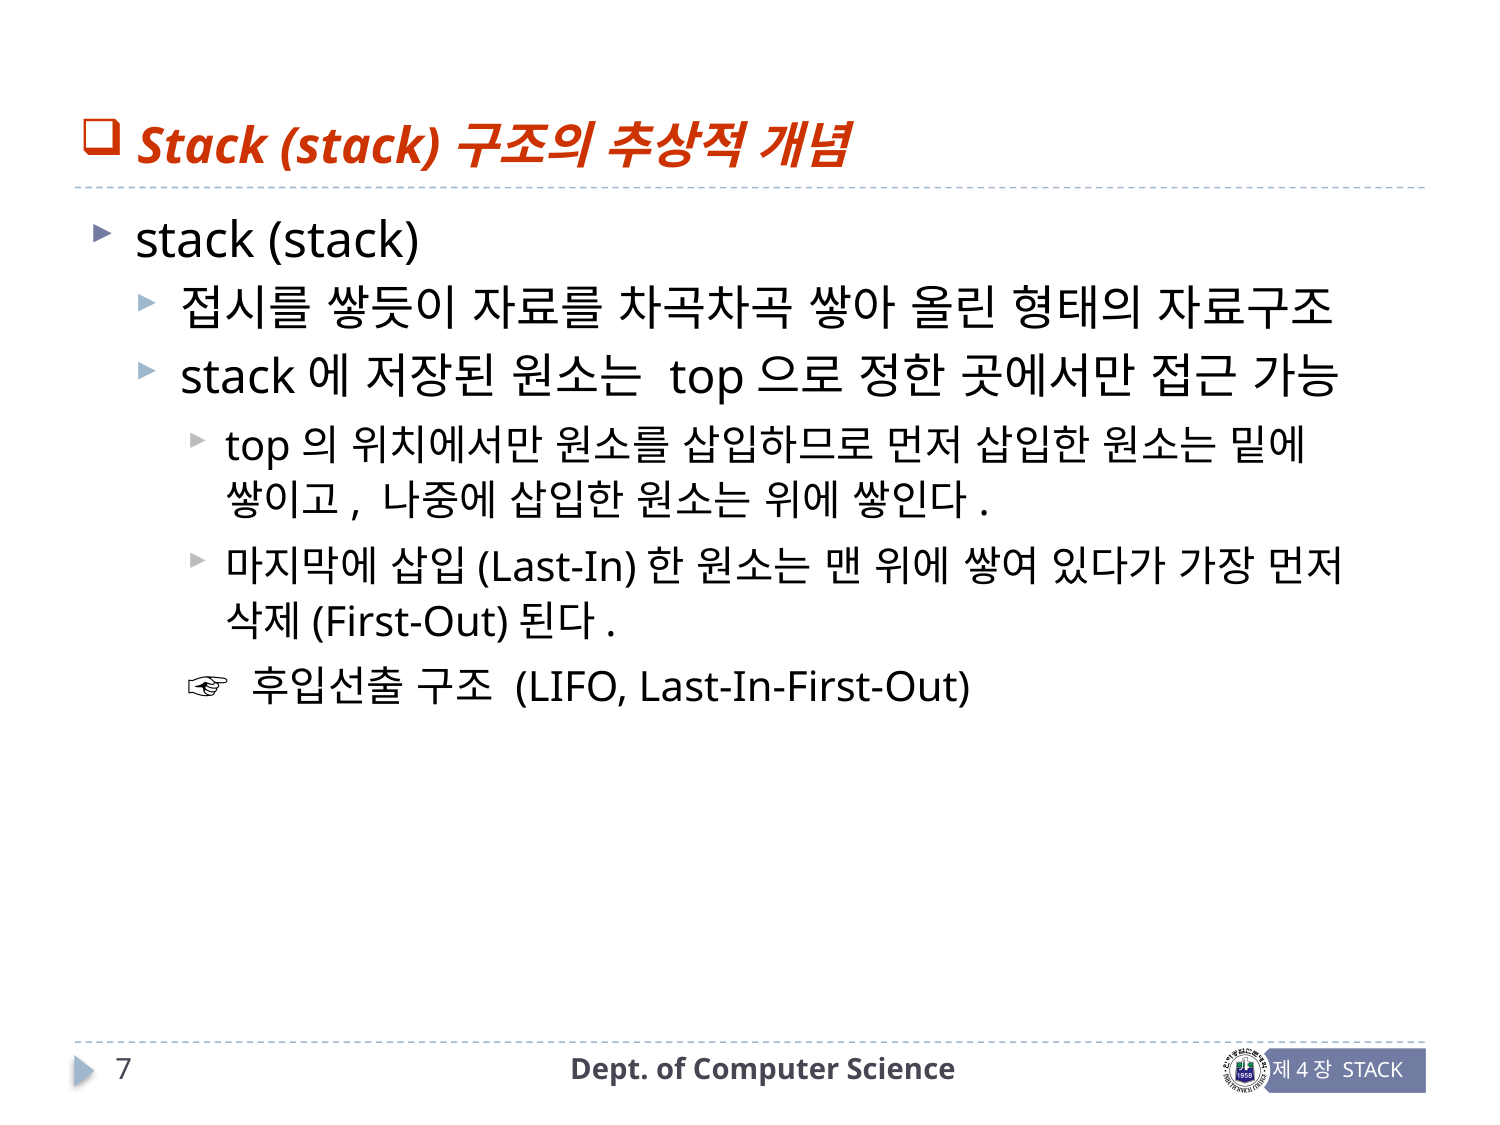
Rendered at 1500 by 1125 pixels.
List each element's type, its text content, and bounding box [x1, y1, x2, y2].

slide_number 7 [100, 1042, 426, 1103]
list stack (stack) 접시를 쌓듯이 자료를 차곡차곡 쌓아 올린 형태의 자료구조 stack에 저장된 원소는 top으로 정한 곳에서만 접근 가능 top의 위치에서만 원소를 삽입하므로 먼저 삽입한 원소는 밑에 쌓이고, 나중에 삽입한 원소는 위에 쌓인다. 마지막에 삽입(Last-In)한 원소는 맨 위에 쌓여 있다가 가장 먼저 삭제(First-Out)된다. ☞ 후입선출 구조 (LIFO, Last-In-First-Out) [75, 200, 1425, 1010]
picture [1223, 1049, 1267, 1092]
footer Dept. of Computer Science [475, 1042, 1051, 1103]
text_box Stack (stack)구조의 추상적 개념 [64, 113, 1415, 183]
